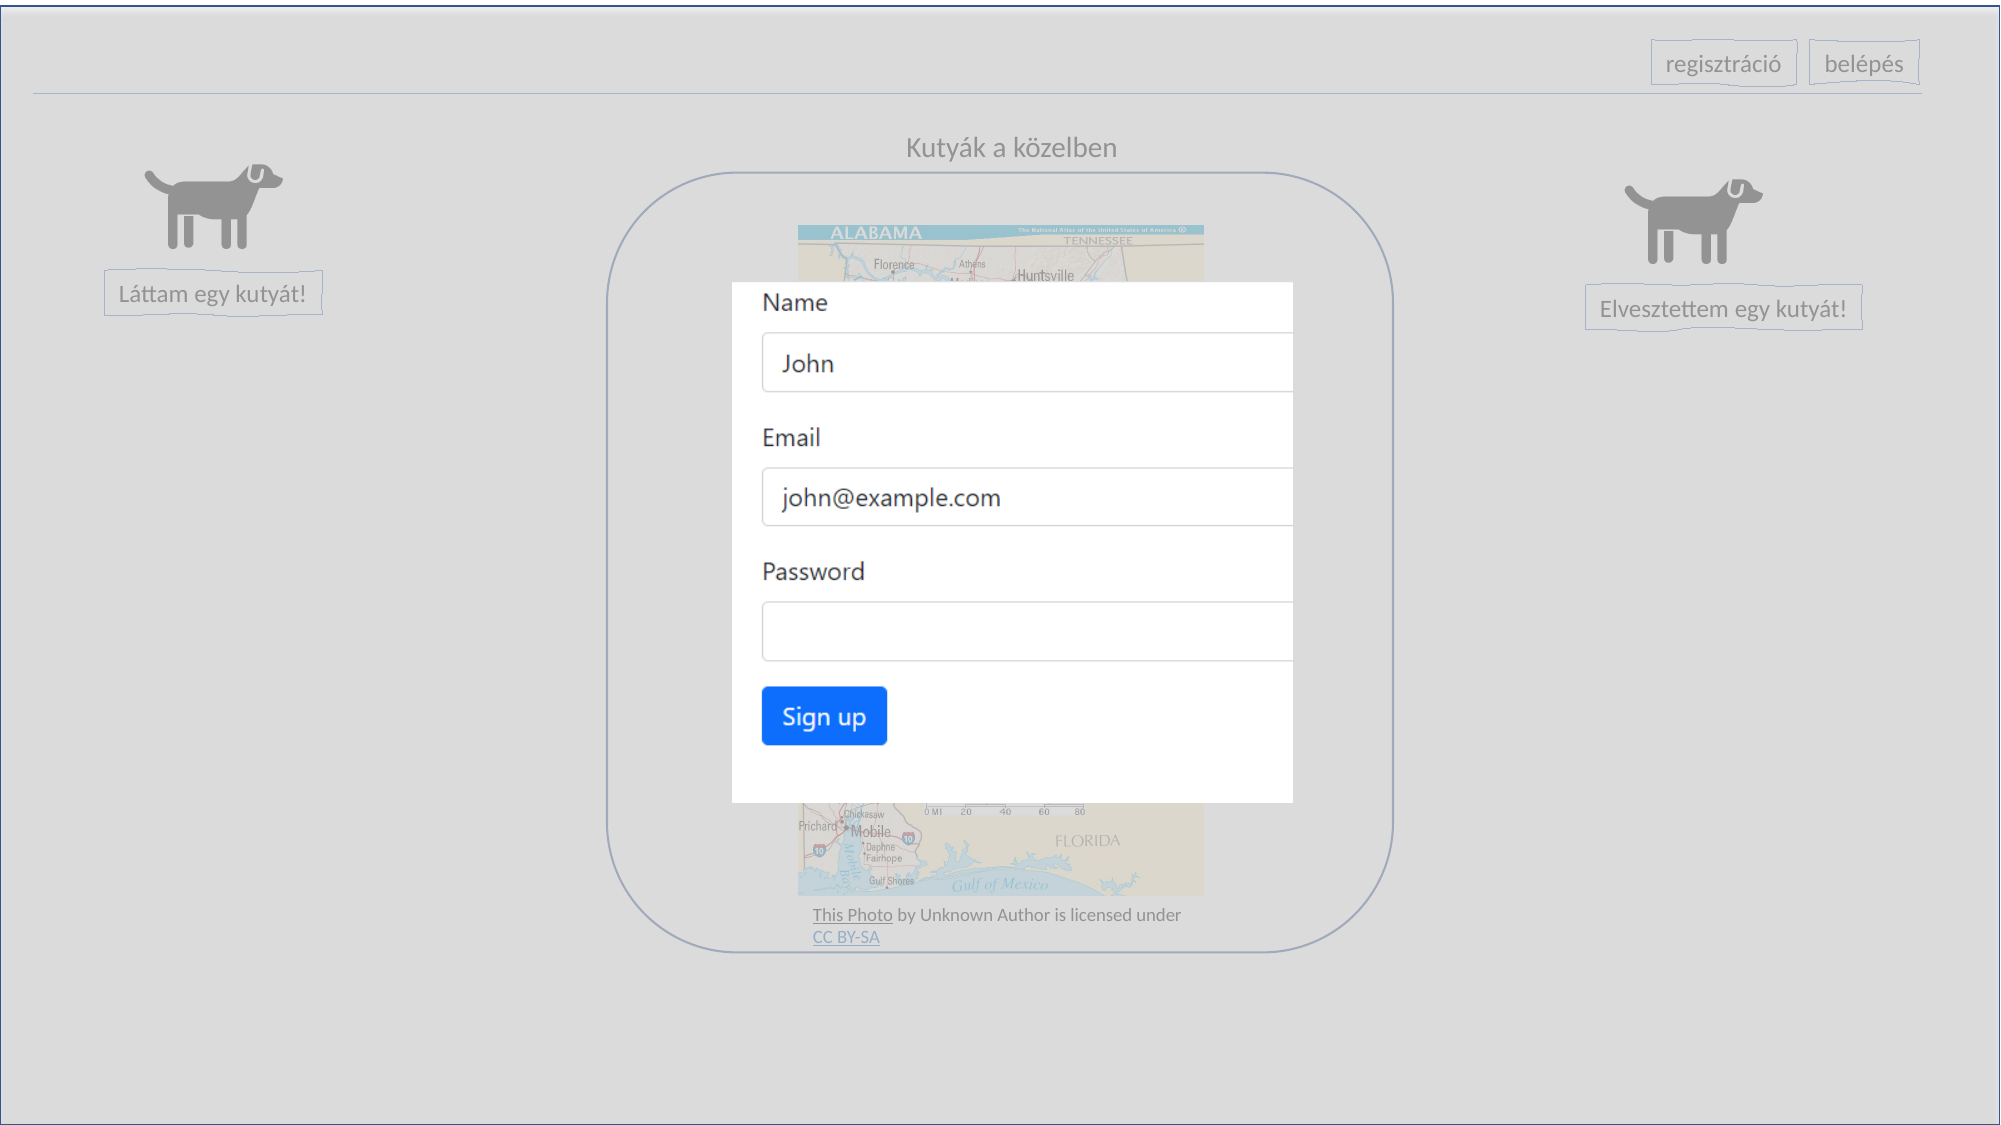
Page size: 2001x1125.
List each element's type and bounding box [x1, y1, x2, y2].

picture [138, 131, 289, 282]
text_box [0, 5, 2000, 1125]
picture [732, 225, 1293, 896]
picture [1618, 146, 1769, 297]
